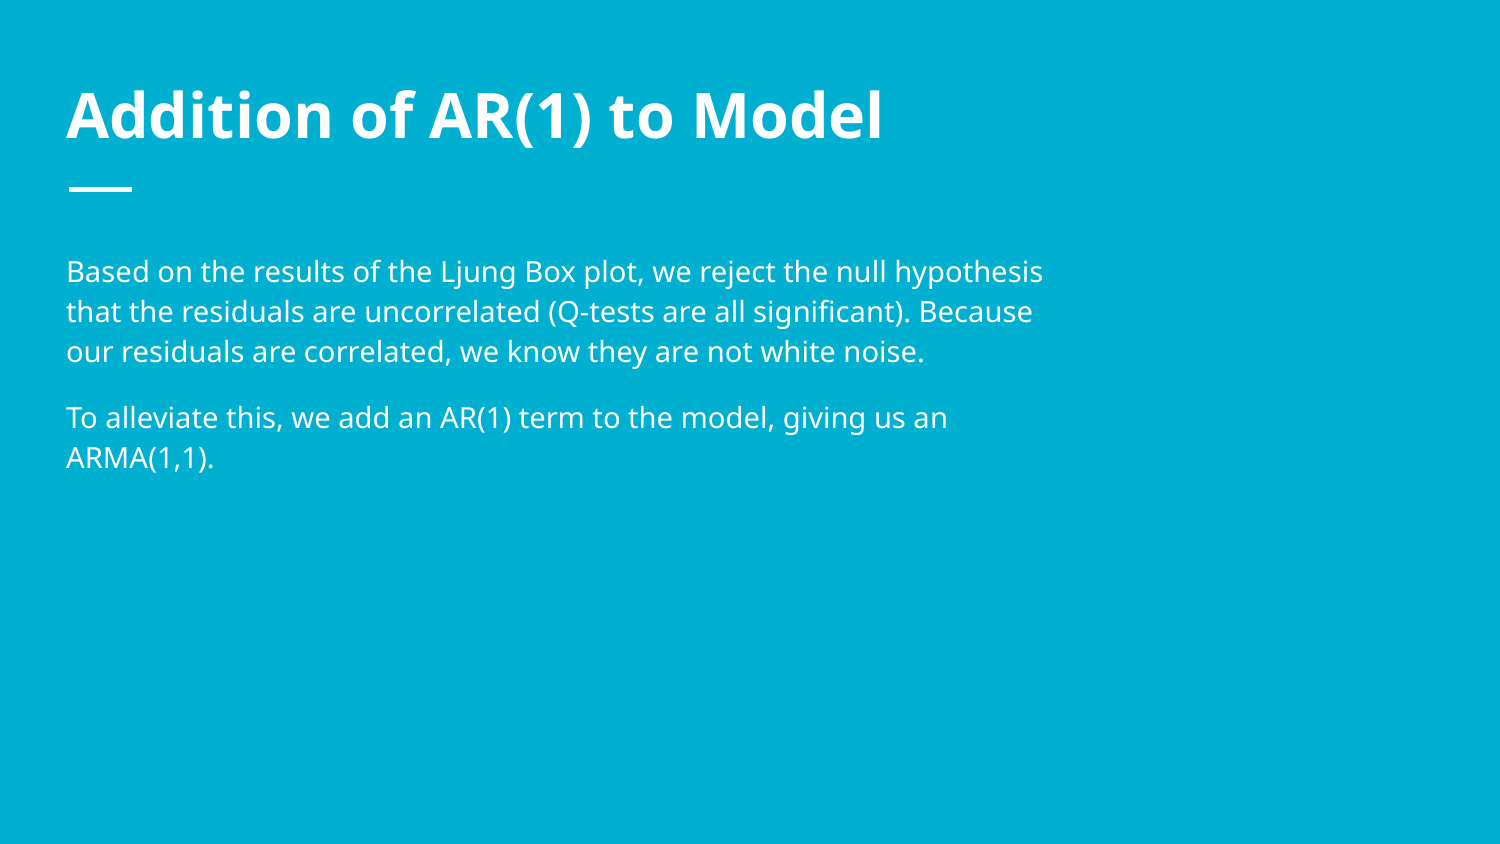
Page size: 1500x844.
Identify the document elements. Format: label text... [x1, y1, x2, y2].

title Addition of AR(1) to Model [51, 61, 1449, 167]
list Based on the results of the Ljung Box plot, we reject the null hypothesis that the residuals are uncorrelated (Q-tests are all significant). Because our residuals are correlated, we know they are not white noise. To alleviate this, we add an AR(1) term to the model, giving us an ARMA(1,1). [51, 232, 1102, 750]
